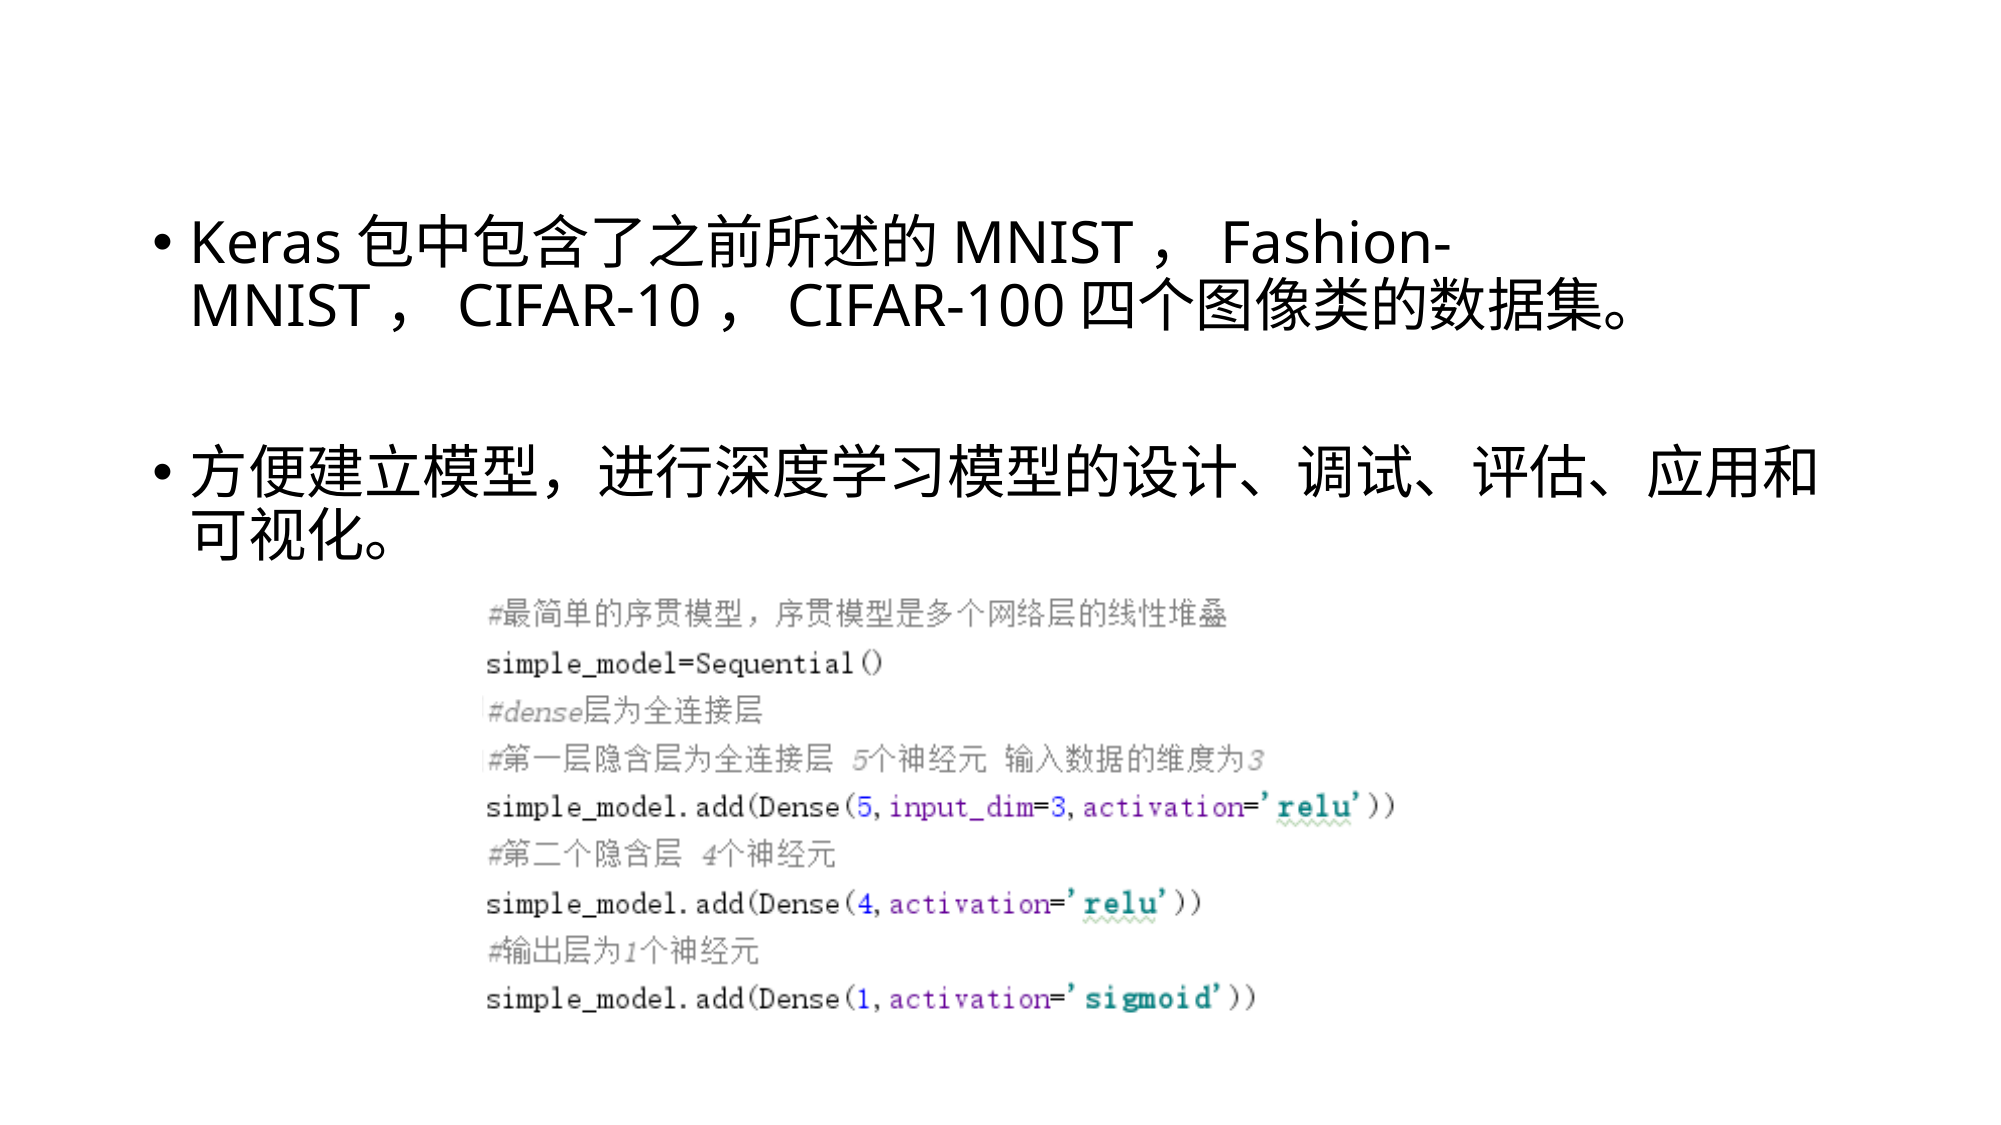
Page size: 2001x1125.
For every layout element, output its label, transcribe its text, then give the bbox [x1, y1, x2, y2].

picture [482, 583, 1414, 1023]
list Keras包中包含了之前所述的MNIST，Fashion-MNIST，CIFAR-10，CIFAR-100四个图像类的数据集。 方便建立模型，进行深度学习模型的设计、调试、评估、应用和可视化。 [137, 205, 1863, 920]
